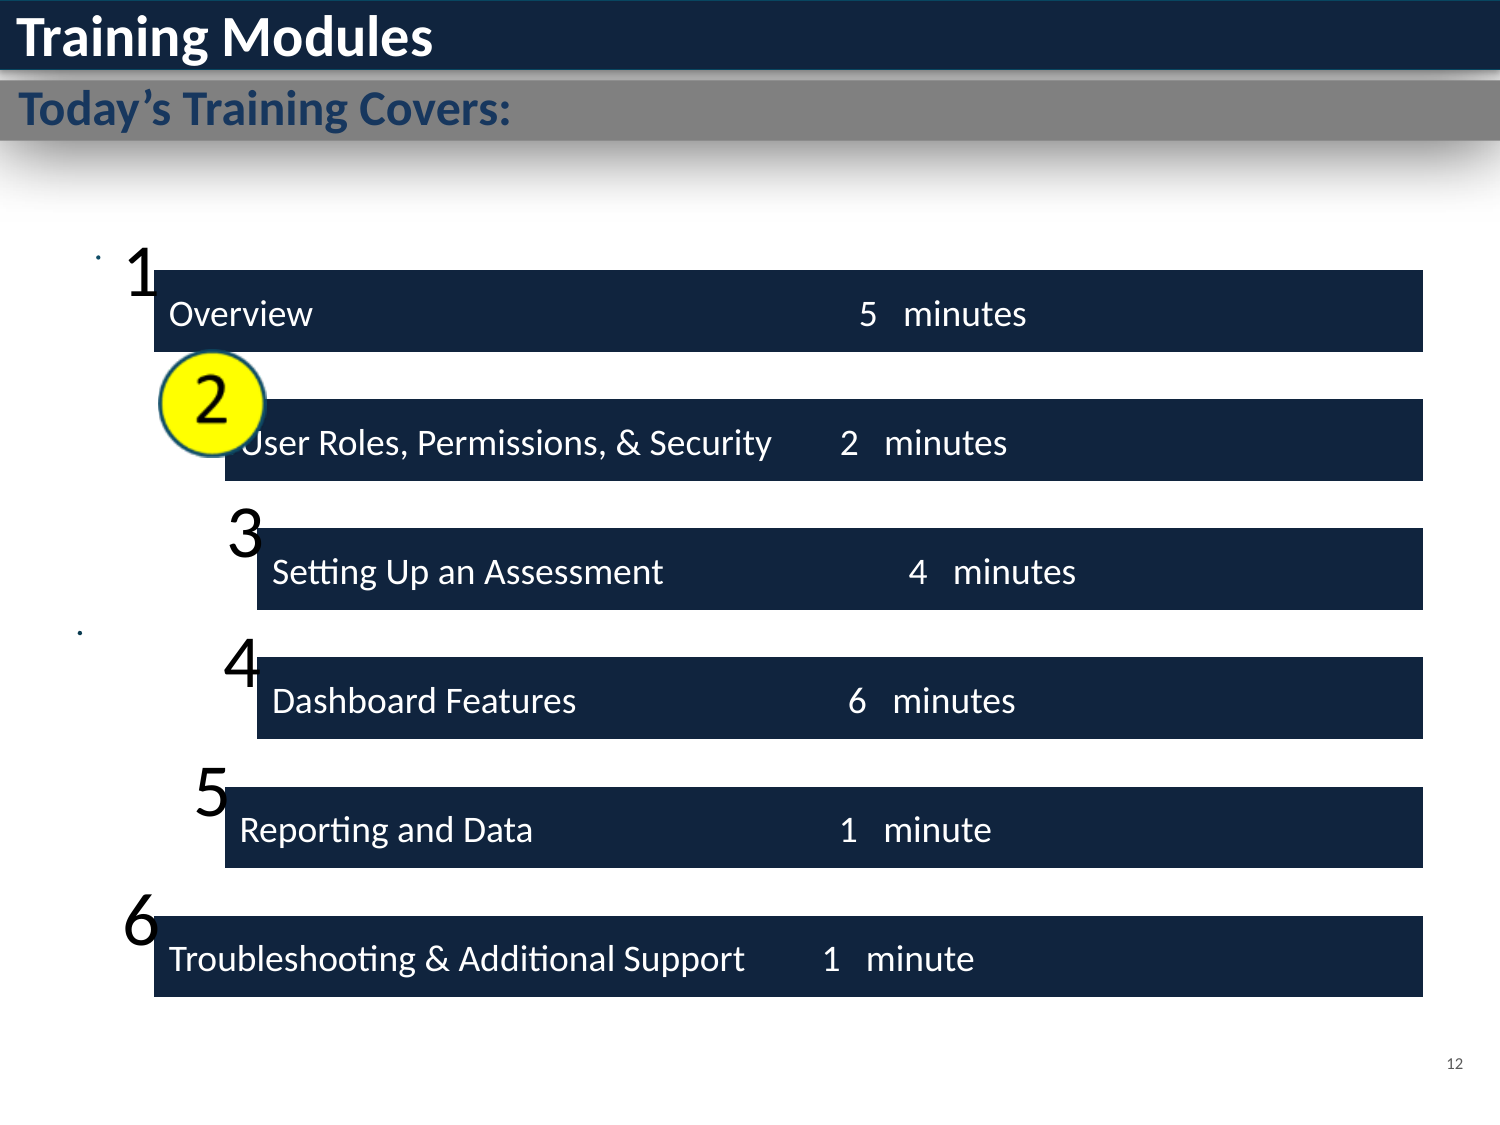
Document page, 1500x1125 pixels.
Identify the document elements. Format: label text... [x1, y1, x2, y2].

list Today’s Training Covers: [3, 68, 860, 155]
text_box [147, 330, 277, 490]
slide_number 12 [1403, 1032, 1479, 1093]
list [74, 187, 1426, 1006]
title Training Modules [1, 4, 1447, 63]
